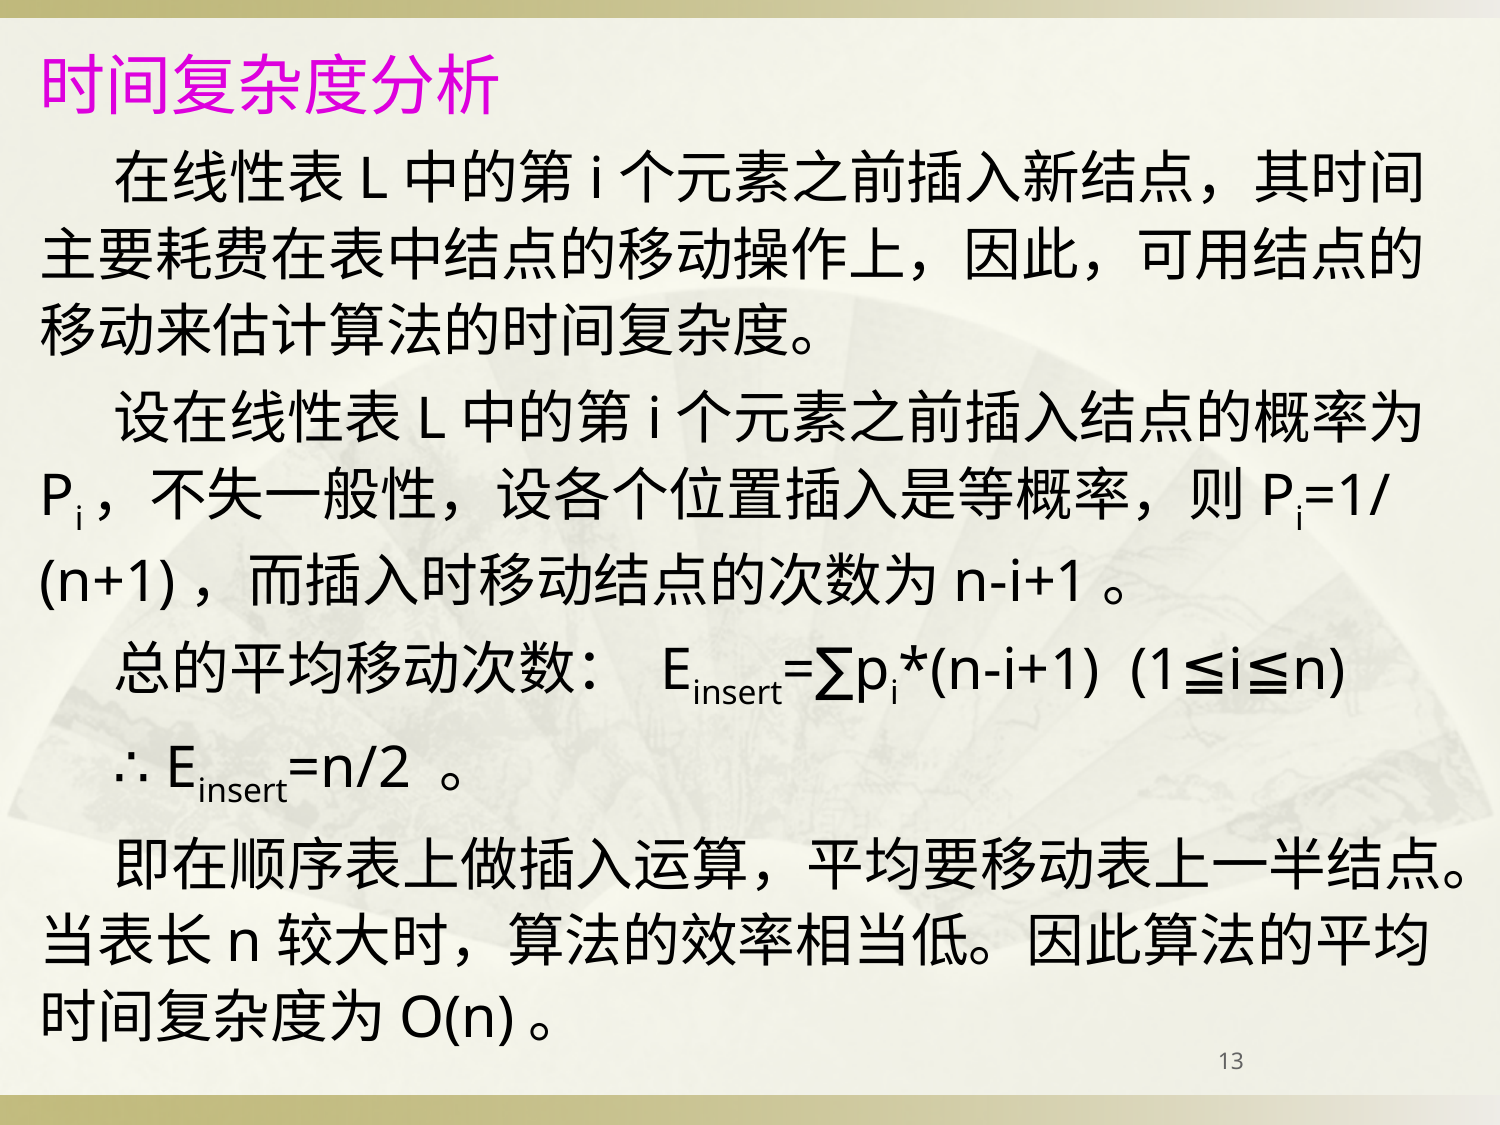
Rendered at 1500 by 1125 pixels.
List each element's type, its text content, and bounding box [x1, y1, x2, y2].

slide_number 13 [1074, 1025, 1388, 1100]
list 时间复杂度分析 在线性表L中的第i个元素之前插入新结点，其时间主要耗费在表中结点的移动操作上，因此，可用结点的移动来估计算法的时间复杂度。 设在线性表L中的第i个元素之前插入结点的概率为Pi，不失一般性，设各个位置插入是等概率，则Pi=1/(n+1)，而插入时移动结点的次数为n-i+1。 总的平均移动次数： Einsert=∑pi*(n-i+1) (1≦i≦n) ∴ Einsert=n/2 。 即在顺序表上做插入运算，平均要移动表上一半结点。当表长n较大时，算法的效率相当低。因此算法的平均时间复杂度为O(n)。 [24, 36, 1475, 1059]
